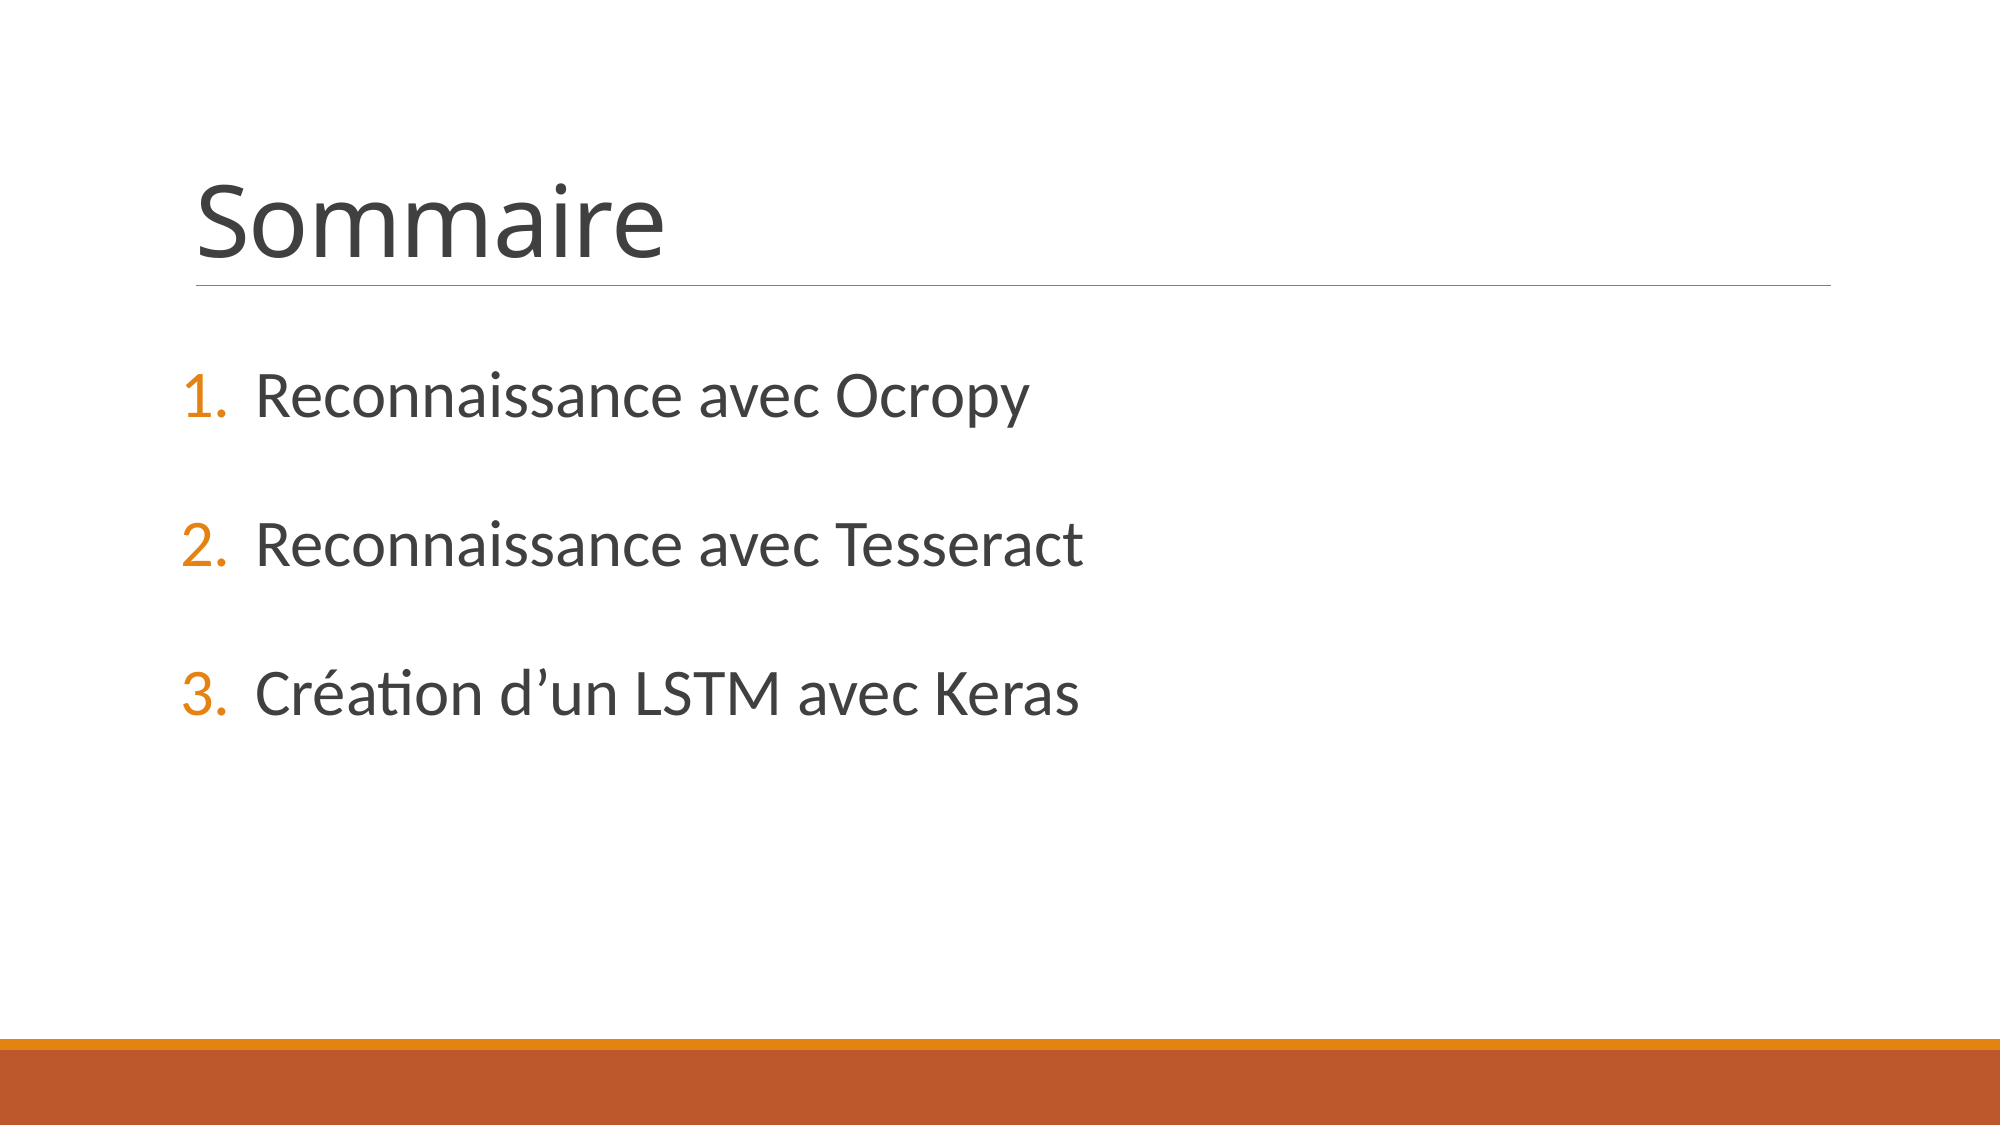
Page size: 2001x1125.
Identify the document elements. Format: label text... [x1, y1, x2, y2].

list Reconnaissance avec Ocropy Reconnaissance avec Tesseract Création d’un LSTM avec Keras [180, 302, 1830, 963]
title Sommaire [180, 47, 1830, 285]
